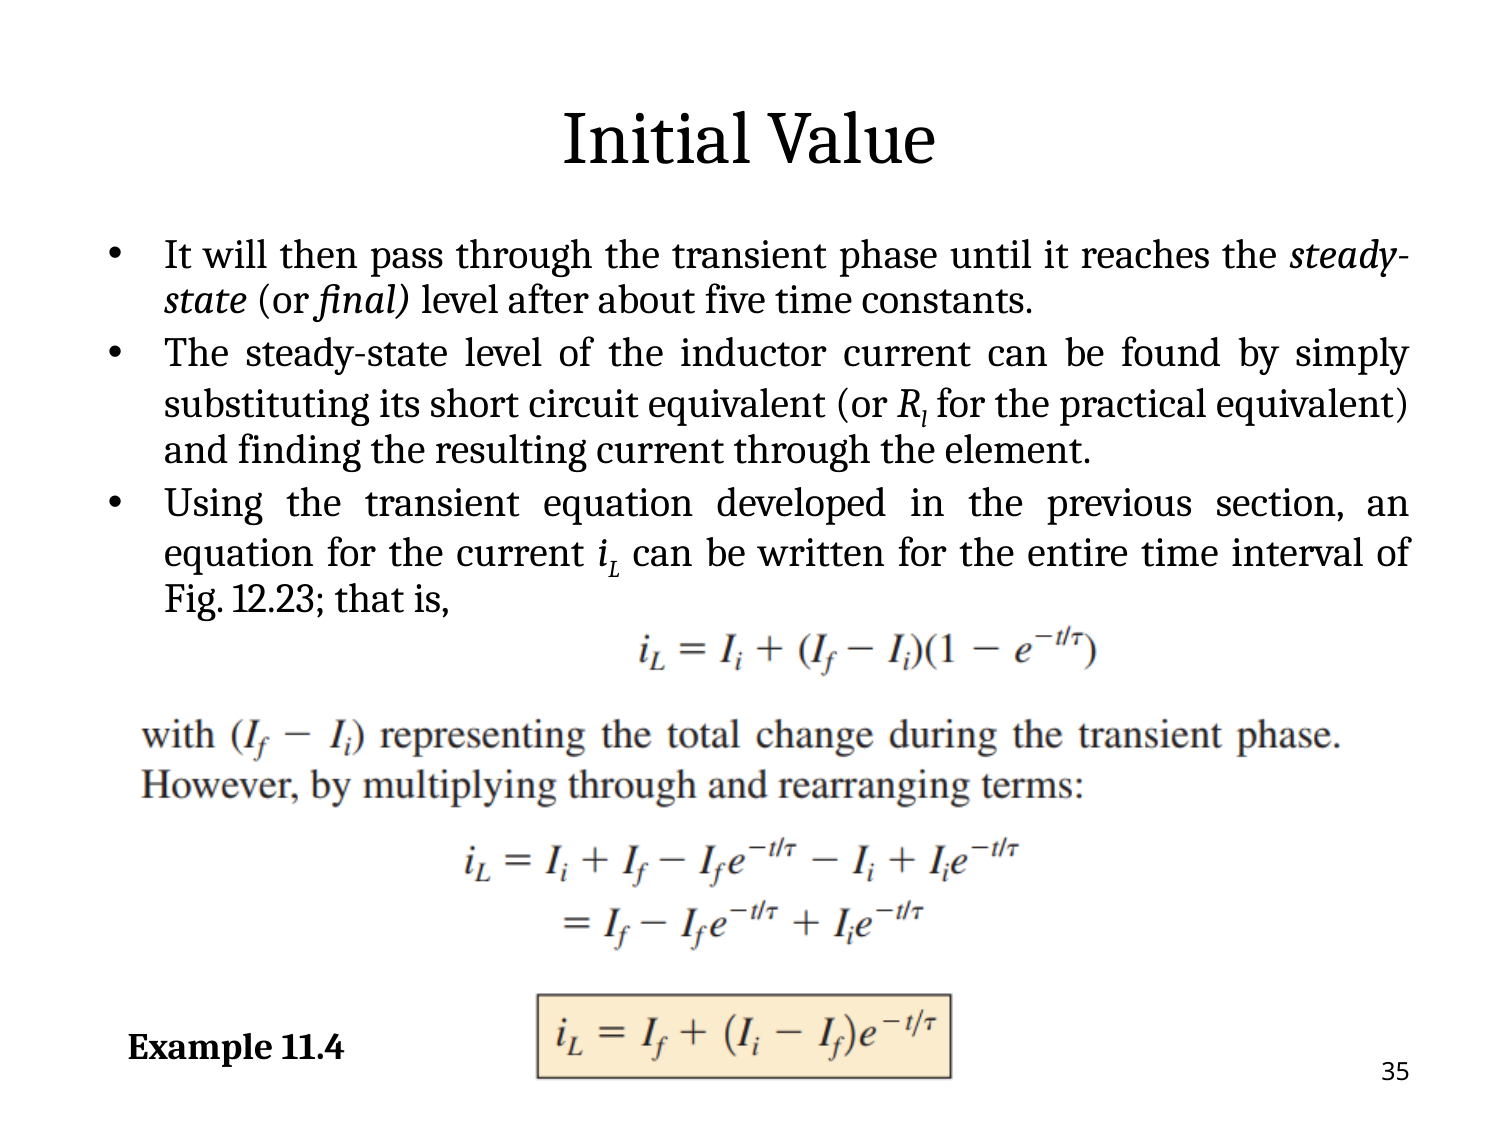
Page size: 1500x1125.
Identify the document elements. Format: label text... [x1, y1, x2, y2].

slide_number ‹#› [1074, 1042, 1425, 1103]
text_box Example 11.4 [112, 1014, 377, 1075]
title Initial Value [75, 45, 1425, 233]
picture [126, 612, 1363, 1090]
list It will then pass through the transient phase until it reaches the steady-state (or final) level after about five time constants. The steady-state level of the inductor current can be found by simply substituting its short circuit equivalent (or Rl for the practical equivalent) and finding the resulting current through the element. Using the transient equation developed in the previous section, an equation for the current iL can be written for the entire time interval of Fig. 12.23; that is, [92, 224, 1425, 988]
